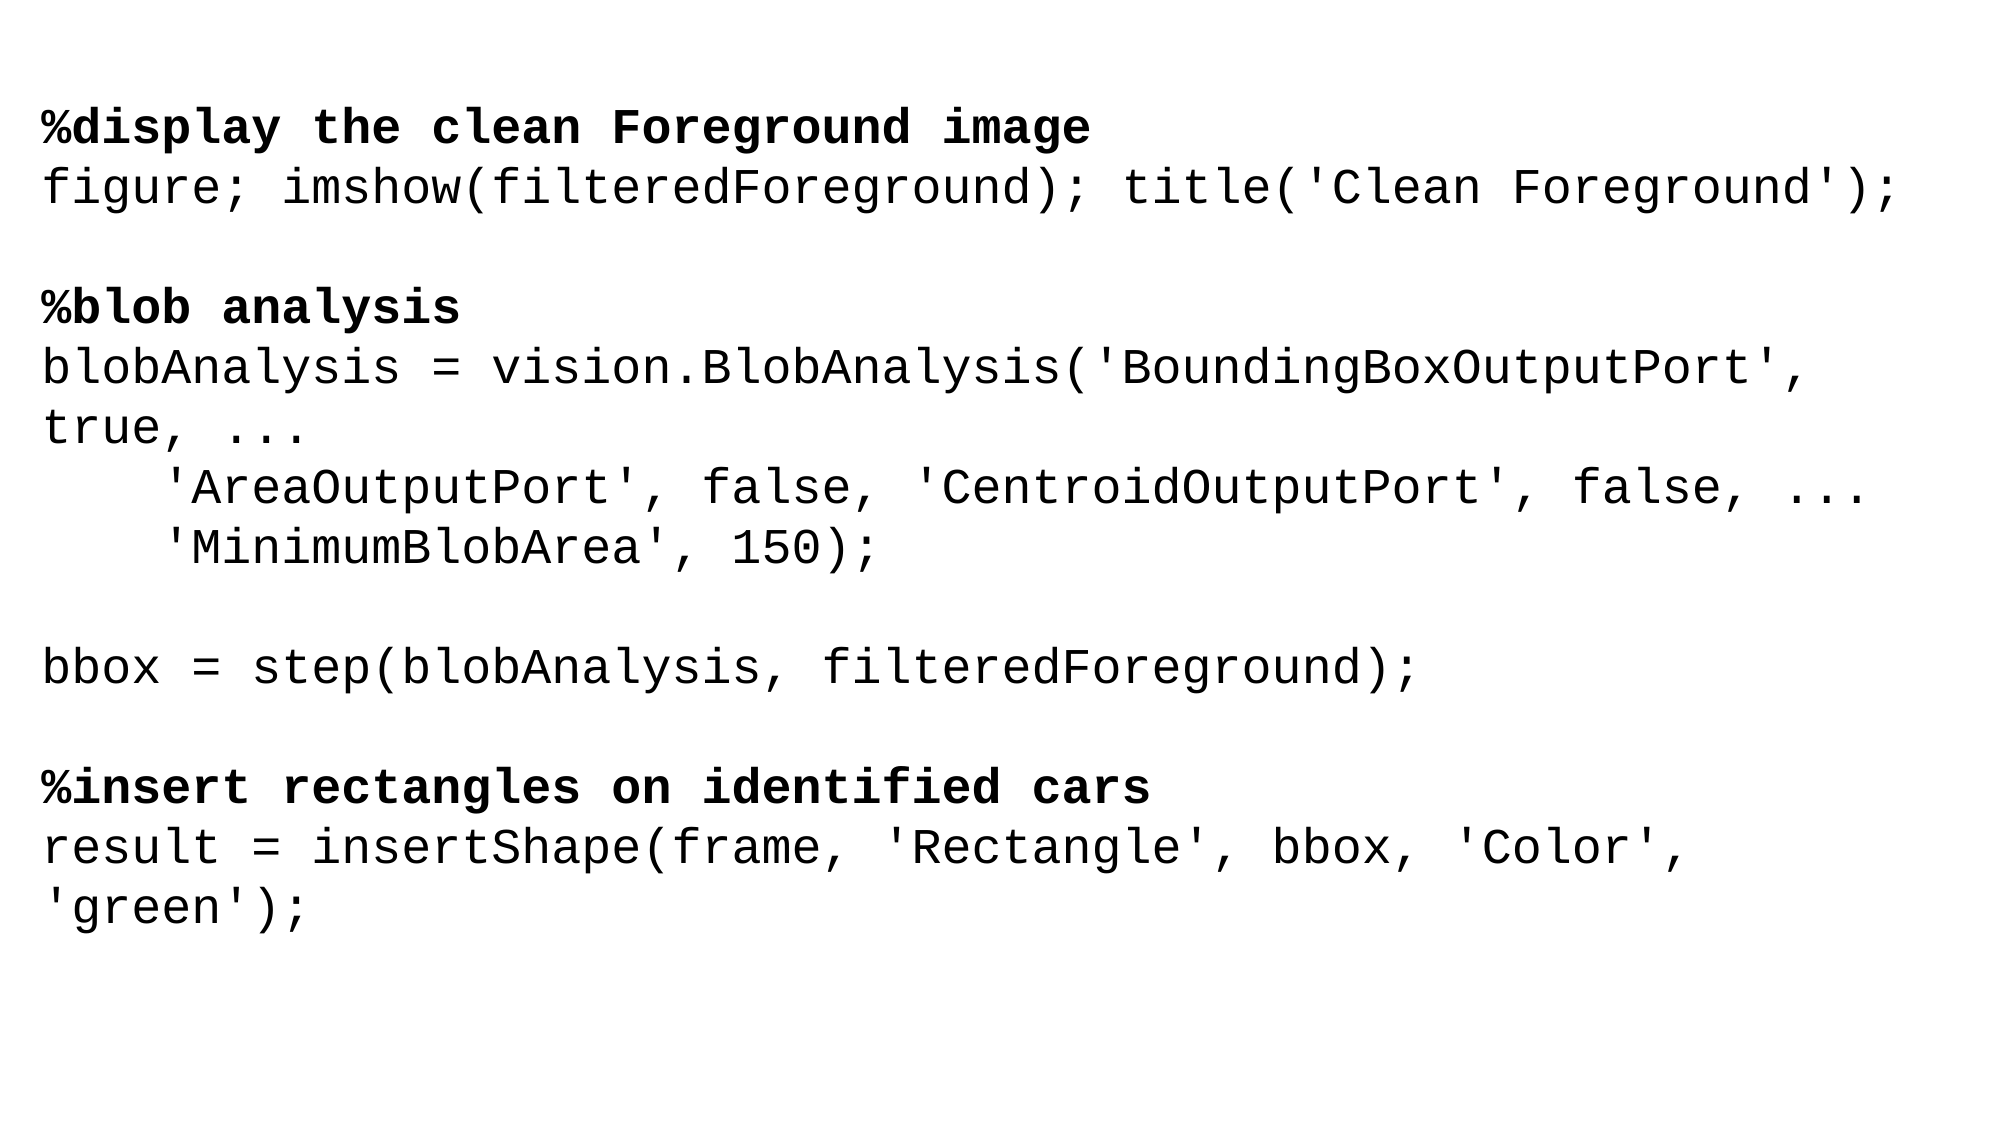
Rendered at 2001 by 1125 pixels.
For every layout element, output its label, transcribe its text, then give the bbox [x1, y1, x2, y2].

text_box %display the clean Foreground image figure; imshow(filteredForeground); title('Clean Foreground'); %blob analysis blobAnalysis = vision.BlobAnalysis('BoundingBoxOutputPort', true, ... 'AreaOutputPort', false, 'CentroidOutputPort', false, ... 'MinimumBlobArea', 150); bbox = step(blobAnalysis, filteredForeground); %insert rectangles on identified cars result = insertShape(frame, 'Rectangle', bbox, 'Color', 'green'); [26, 26, 1924, 1002]
